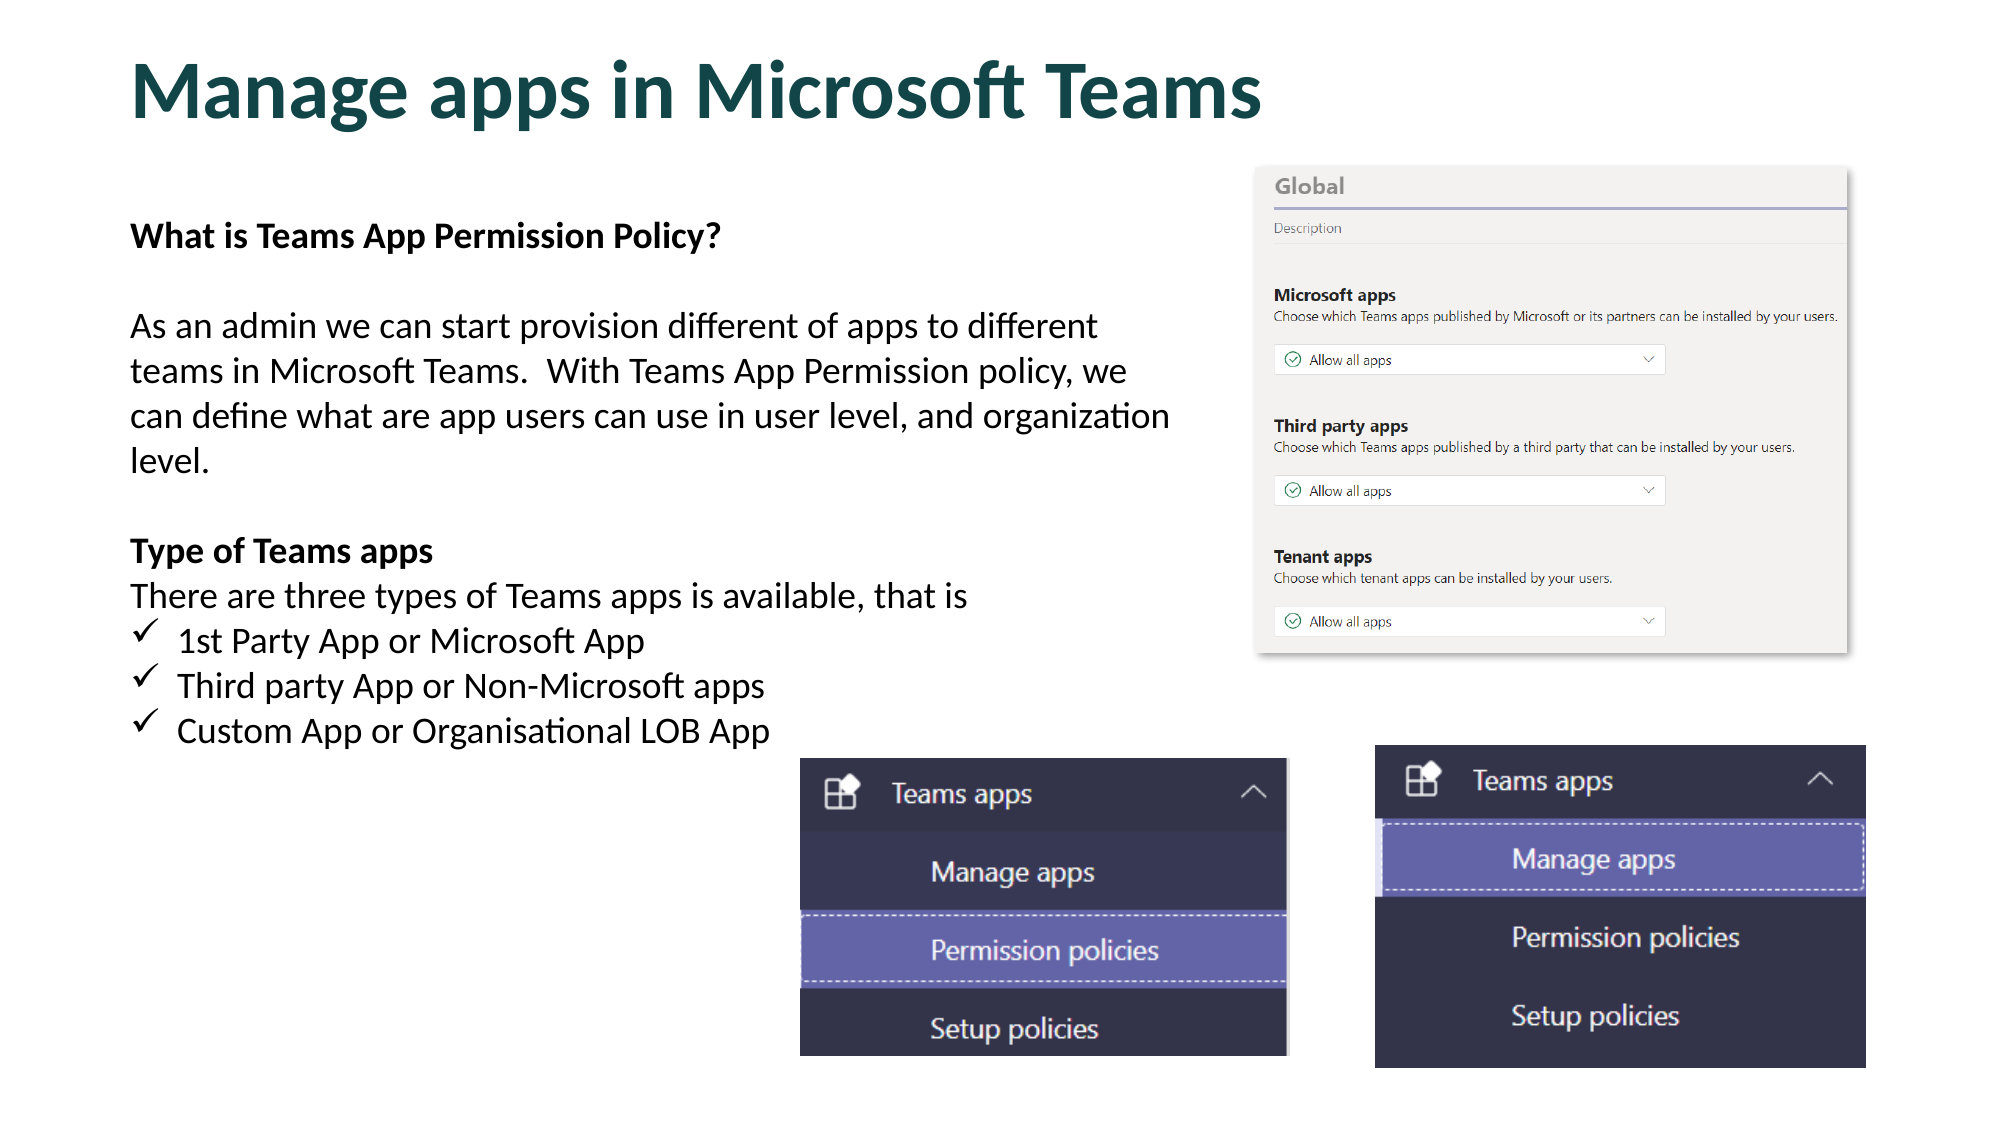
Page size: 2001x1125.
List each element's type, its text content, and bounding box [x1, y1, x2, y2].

picture [1375, 745, 1866, 1068]
text_box What is Teams App Permission Policy? As an admin we can start provision different of apps to different teams in Microsoft Teams. With Teams App Permission policy, we can define what are app users can use in user level, and organization level. Type of Teams apps There are three types of Teams apps is available, that is 1st Party App or Microsoft App Third party App or Non-Microsoft apps Custom App or Organisational LOB App [115, 187, 1203, 820]
title Manage apps in Microsoft Teams [115, 0, 2000, 183]
picture [800, 758, 1290, 1056]
picture [1255, 167, 1847, 653]
